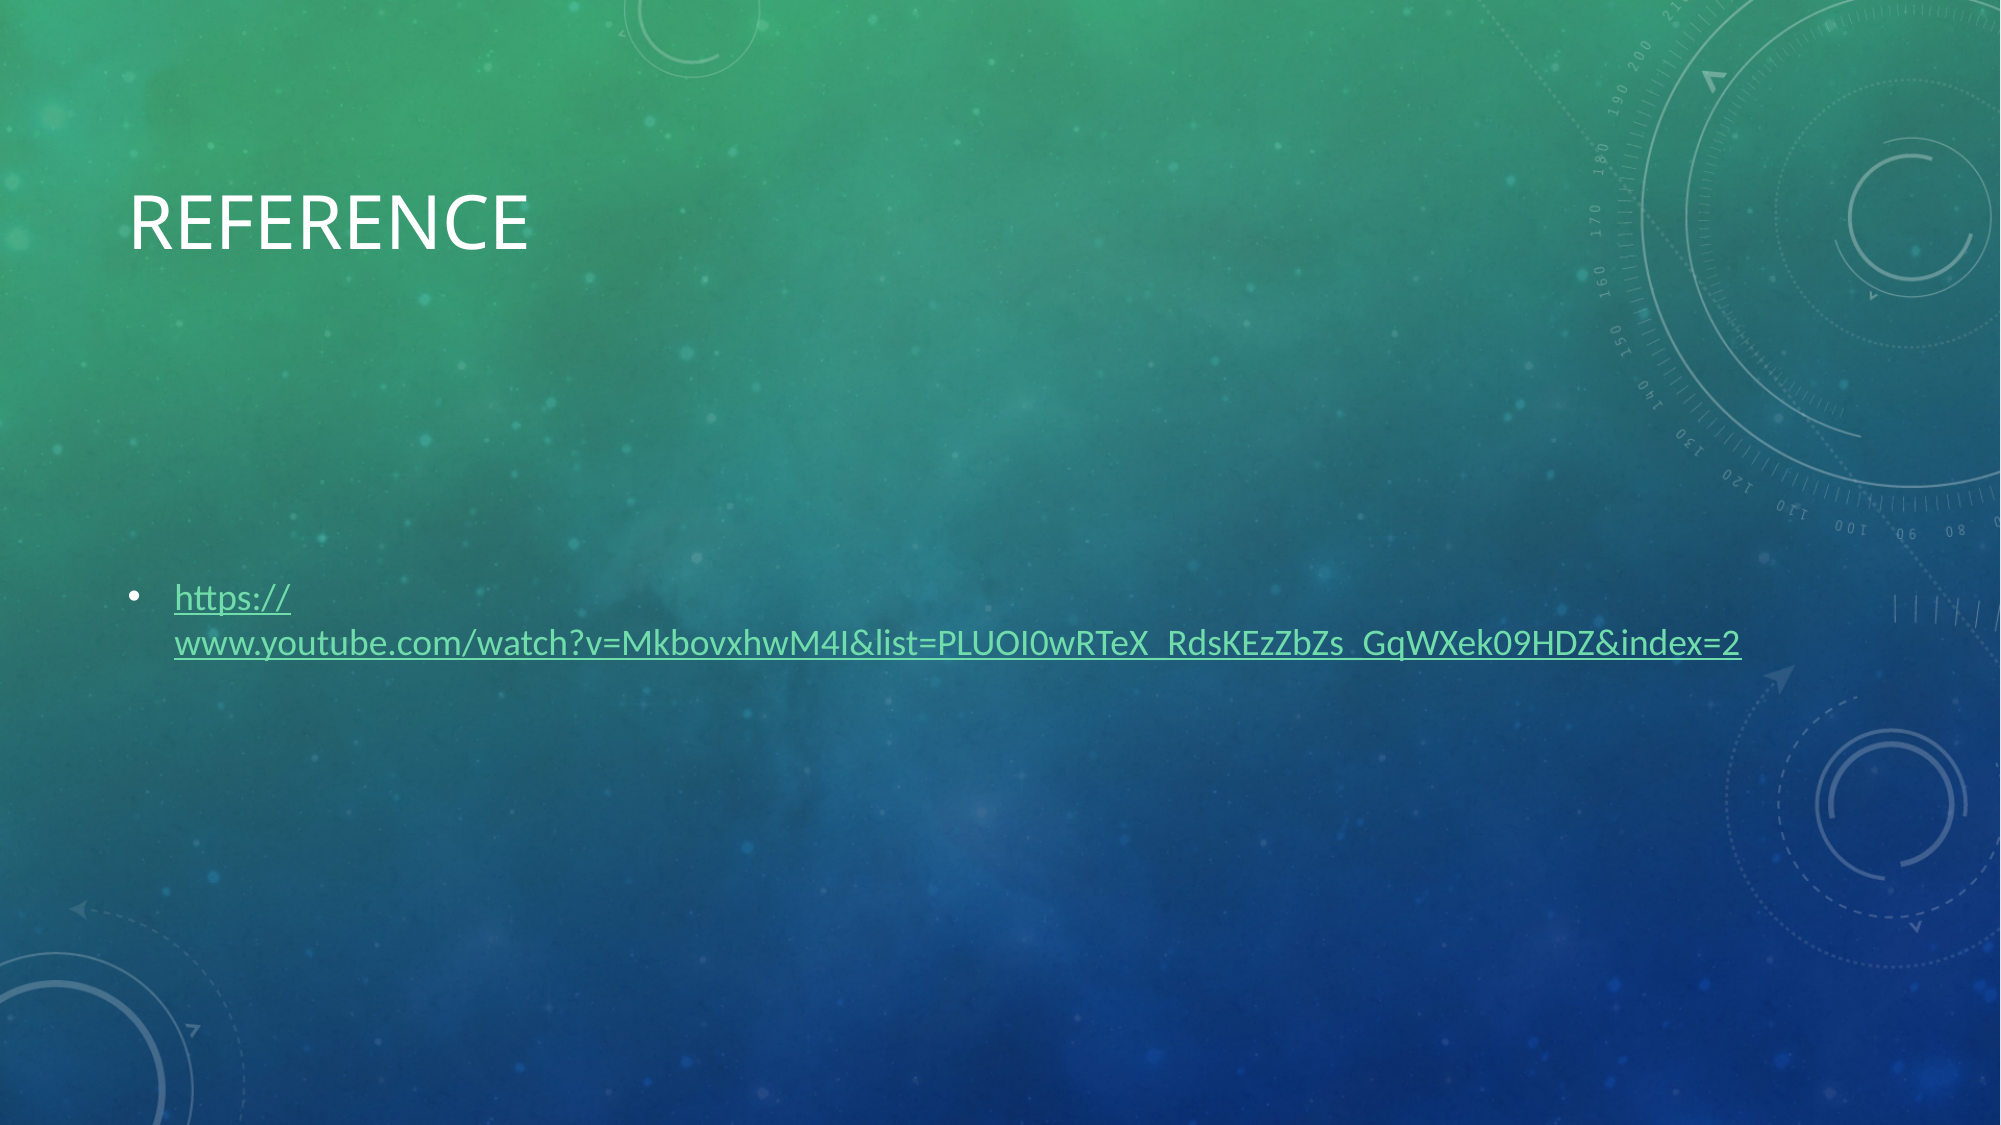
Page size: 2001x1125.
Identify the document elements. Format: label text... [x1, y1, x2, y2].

list https://www.youtube.com/watch?v=MkbovxhwM4I&list=PLUOI0wRTeX_RdsKEzZbZs_GqWXek09HDZ&index=2 [112, 351, 1775, 950]
picture [0, 0, 2001, 1125]
title reference [112, 99, 1775, 339]
